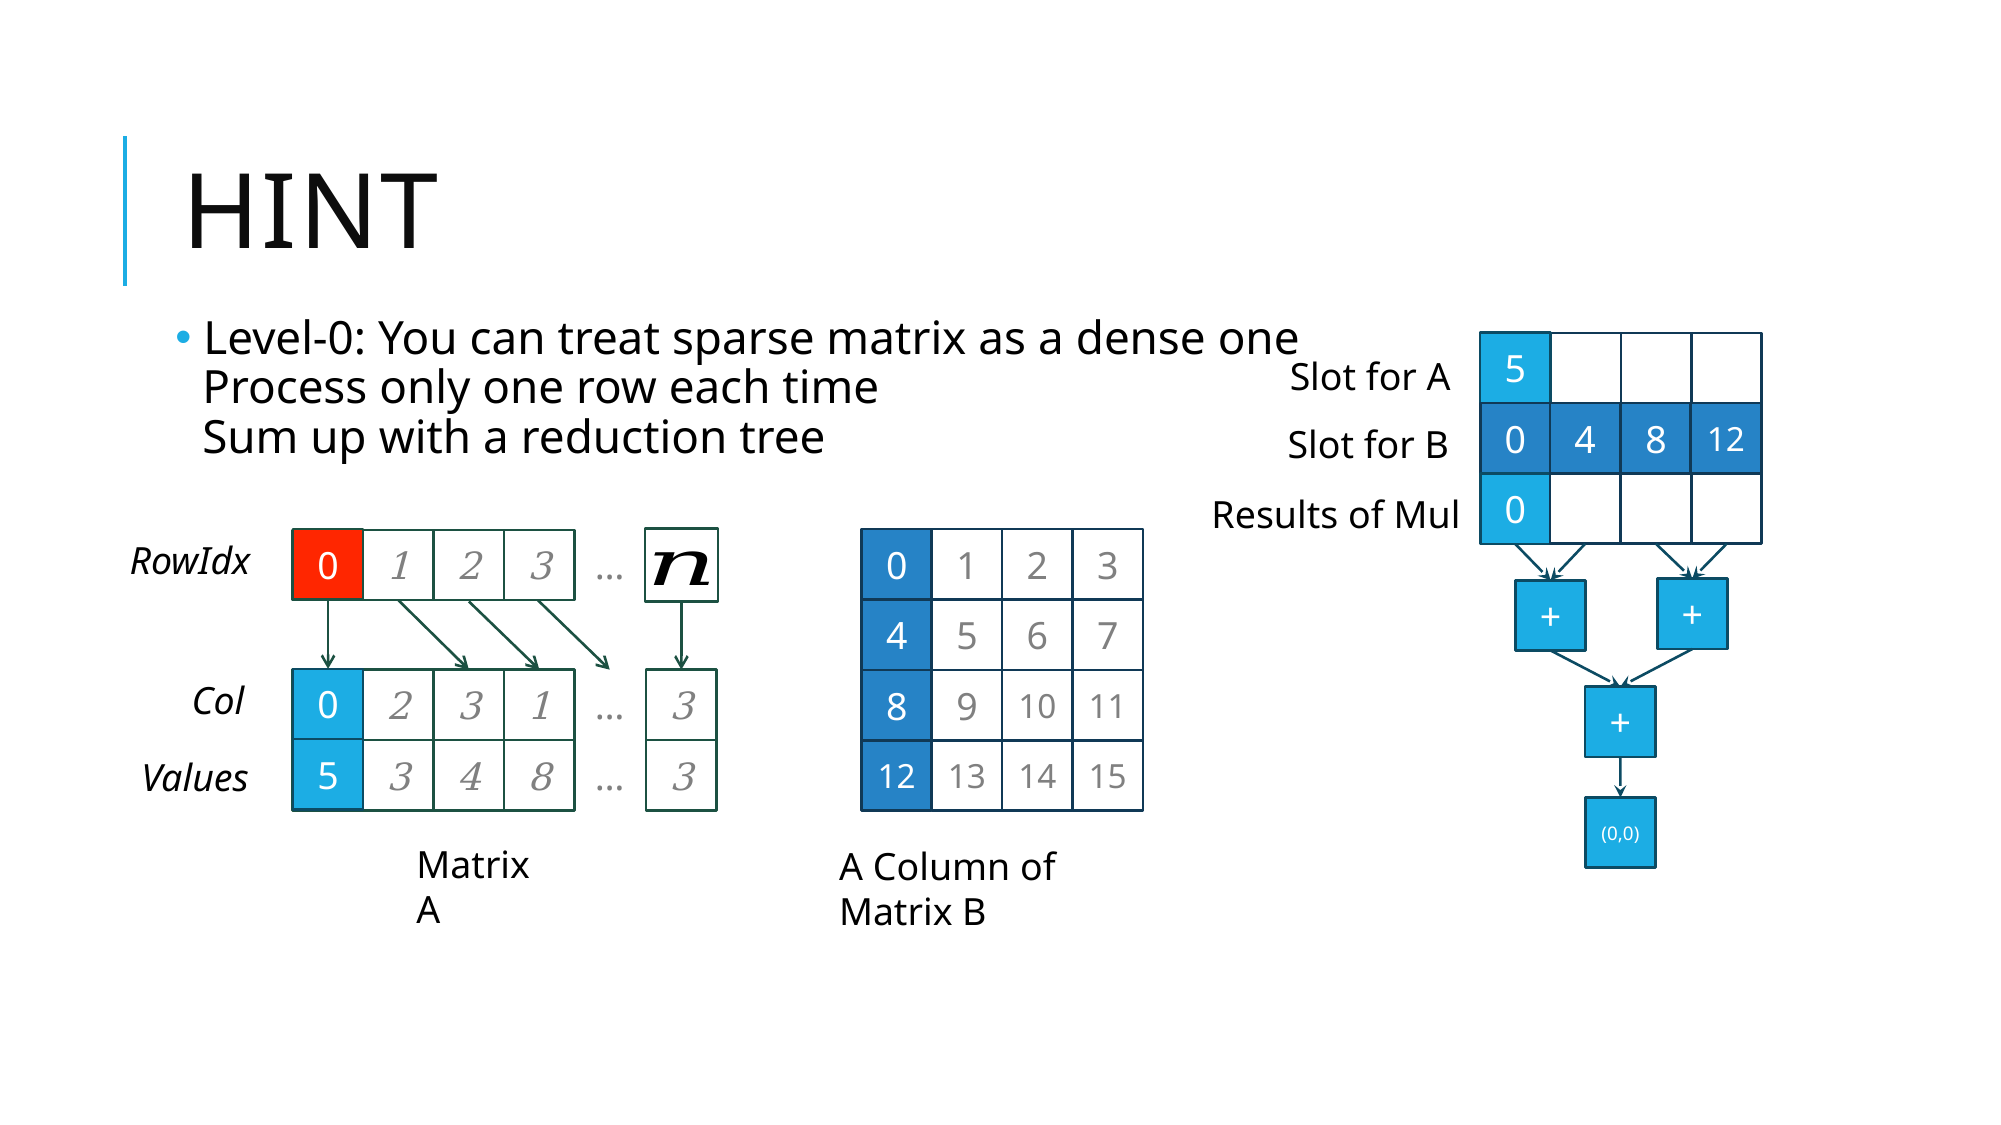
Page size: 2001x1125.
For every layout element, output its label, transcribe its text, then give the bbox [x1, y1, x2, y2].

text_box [1515, 543, 1545, 581]
text_box Results of Mul [1196, 483, 1476, 544]
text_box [1550, 543, 1586, 581]
text_box (0,0) [1584, 796, 1657, 869]
text_box [1692, 483, 1763, 545]
text_box 0 [1479, 484, 1549, 545]
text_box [292, 528, 364, 810]
text_box + [1584, 694, 1657, 758]
text_box Level-0: You can treat sparse matrix as a dense one Process only one row each time Sum up with a reduction tree [167, 307, 1763, 476]
text_box [1619, 484, 1692, 545]
text_box + [1656, 585, 1729, 650]
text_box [1624, 648, 1693, 687]
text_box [824, 528, 1188, 897]
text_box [1692, 543, 1727, 579]
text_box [121, 529, 717, 895]
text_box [1655, 543, 1687, 579]
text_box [1550, 650, 1621, 687]
title Hint [168, 96, 1763, 307]
text_box + [1514, 589, 1587, 652]
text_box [1283, 332, 1762, 475]
text_box [1549, 484, 1619, 545]
